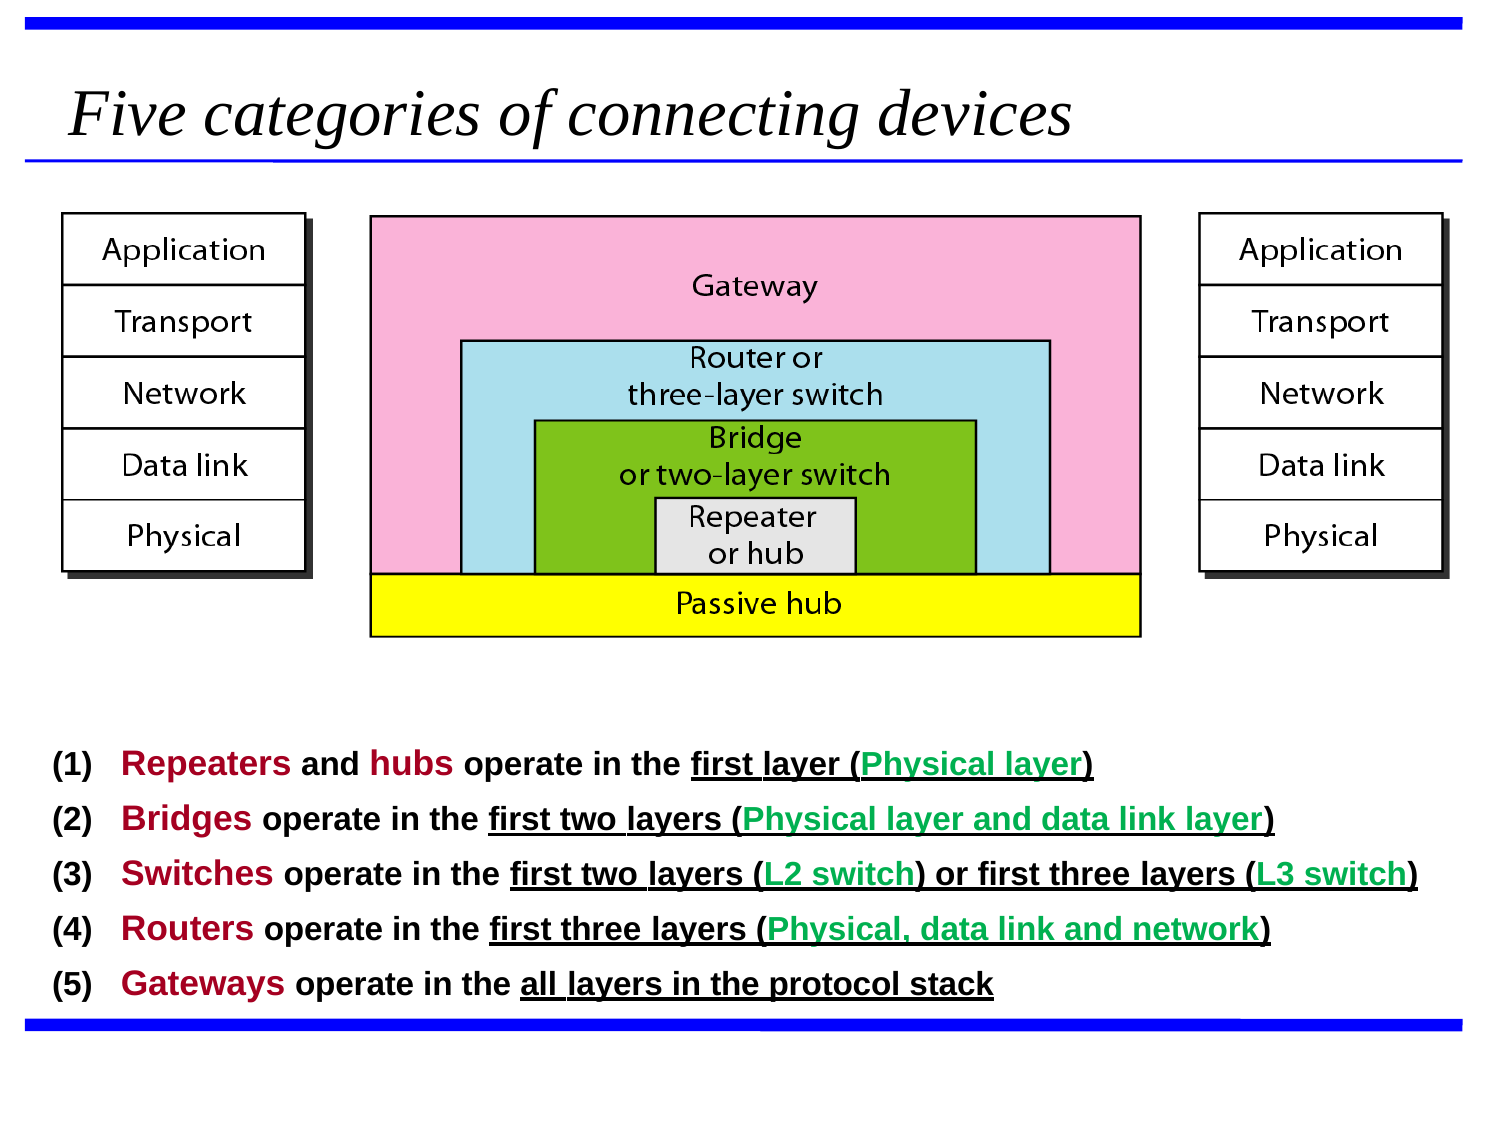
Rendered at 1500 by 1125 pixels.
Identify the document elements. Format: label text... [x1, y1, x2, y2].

text_box Repeaters and hubs operate in the first layer (Physical layer) Bridges operate in the first two layers (Physical layer and data link layer) Switches operate in the first two layers (L2 switch) or first three layers (L3 switch) Routers operate in the first three layers (Physical, data link and network) Gateways operate in the all layers in the protocol stack [50, 725, 1450, 1055]
text_box Five categories of connecting devices [53, 60, 1091, 156]
picture [61, 212, 1451, 638]
